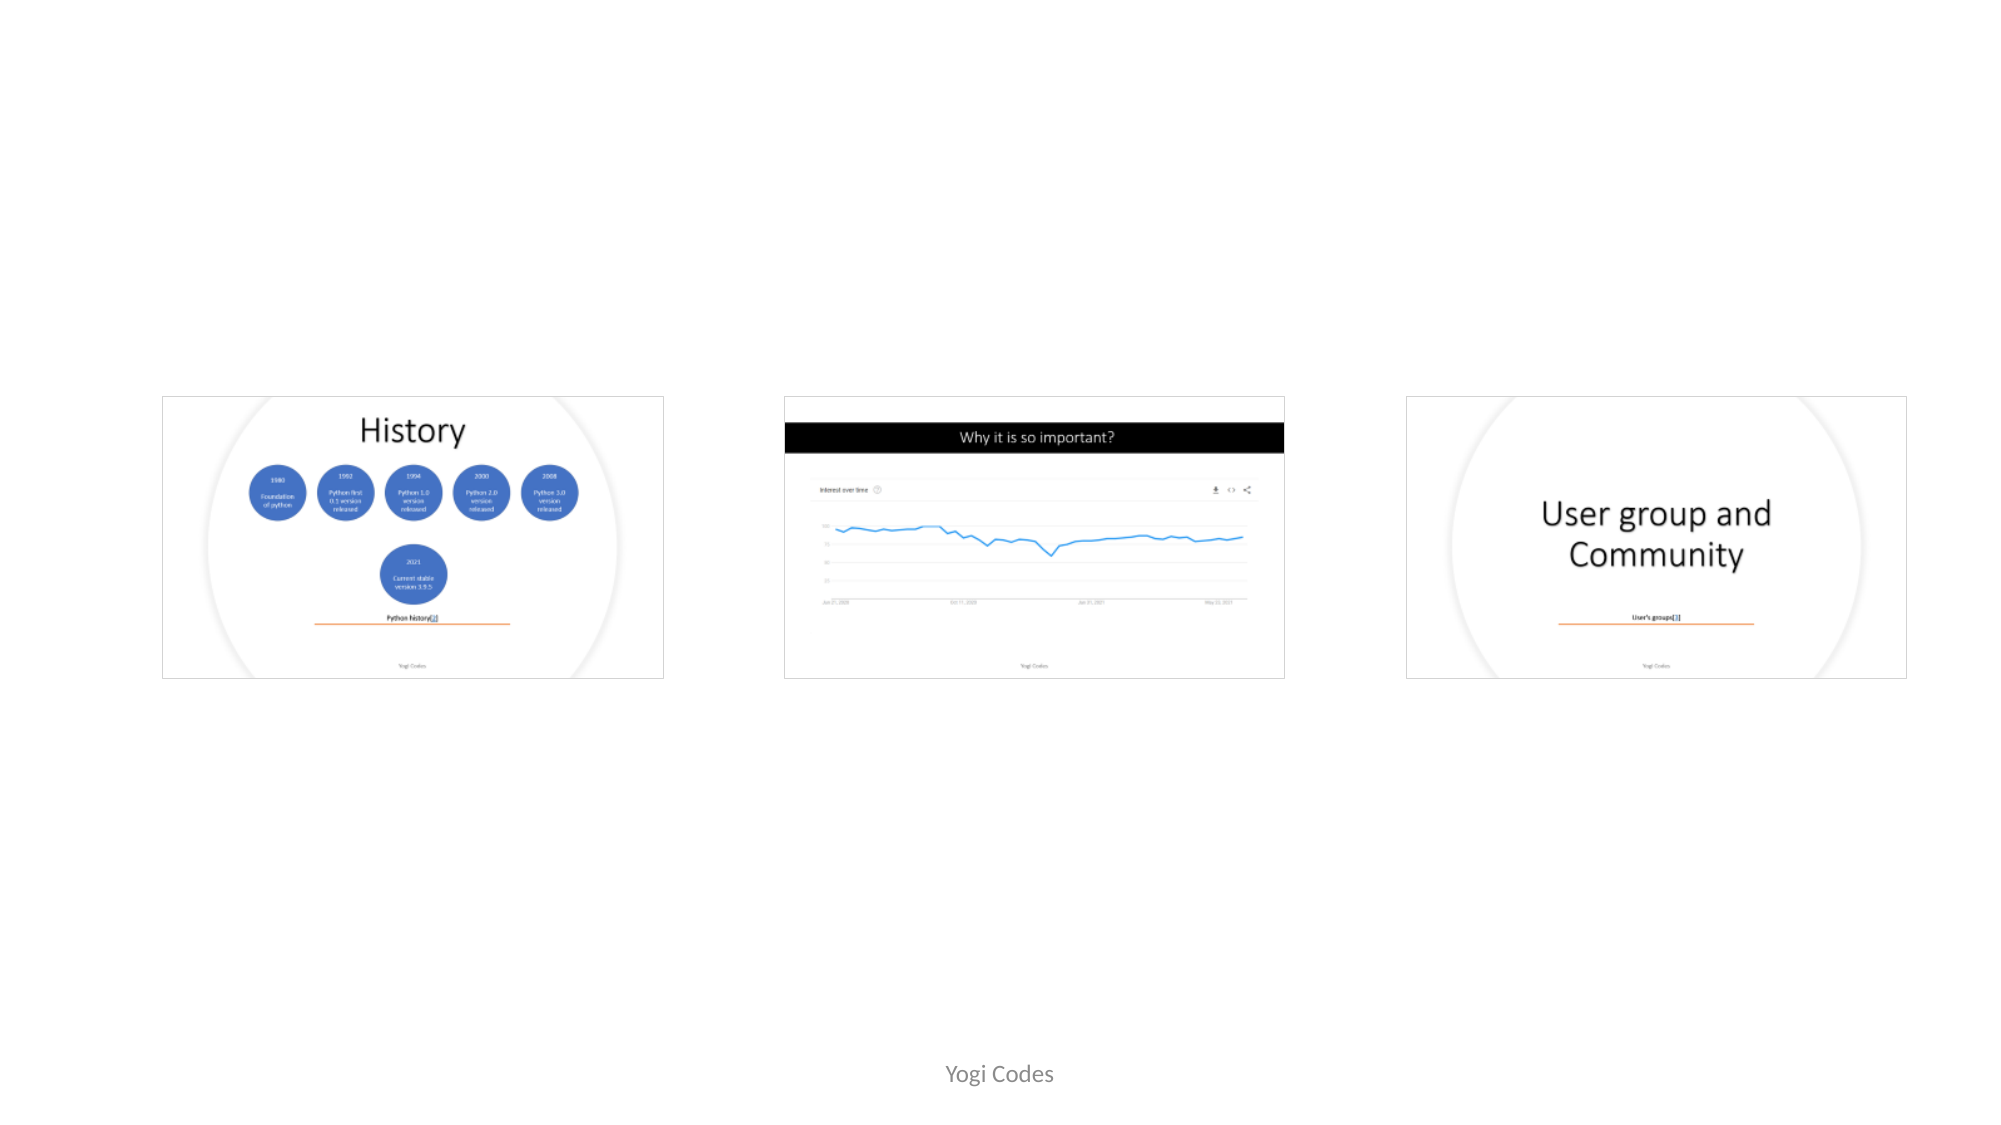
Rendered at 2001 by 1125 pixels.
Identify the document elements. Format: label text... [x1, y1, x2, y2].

footer Yogi Codes [662, 1042, 1338, 1103]
picture [785, 397, 1284, 678]
picture [163, 397, 663, 678]
picture [1407, 397, 1906, 678]
